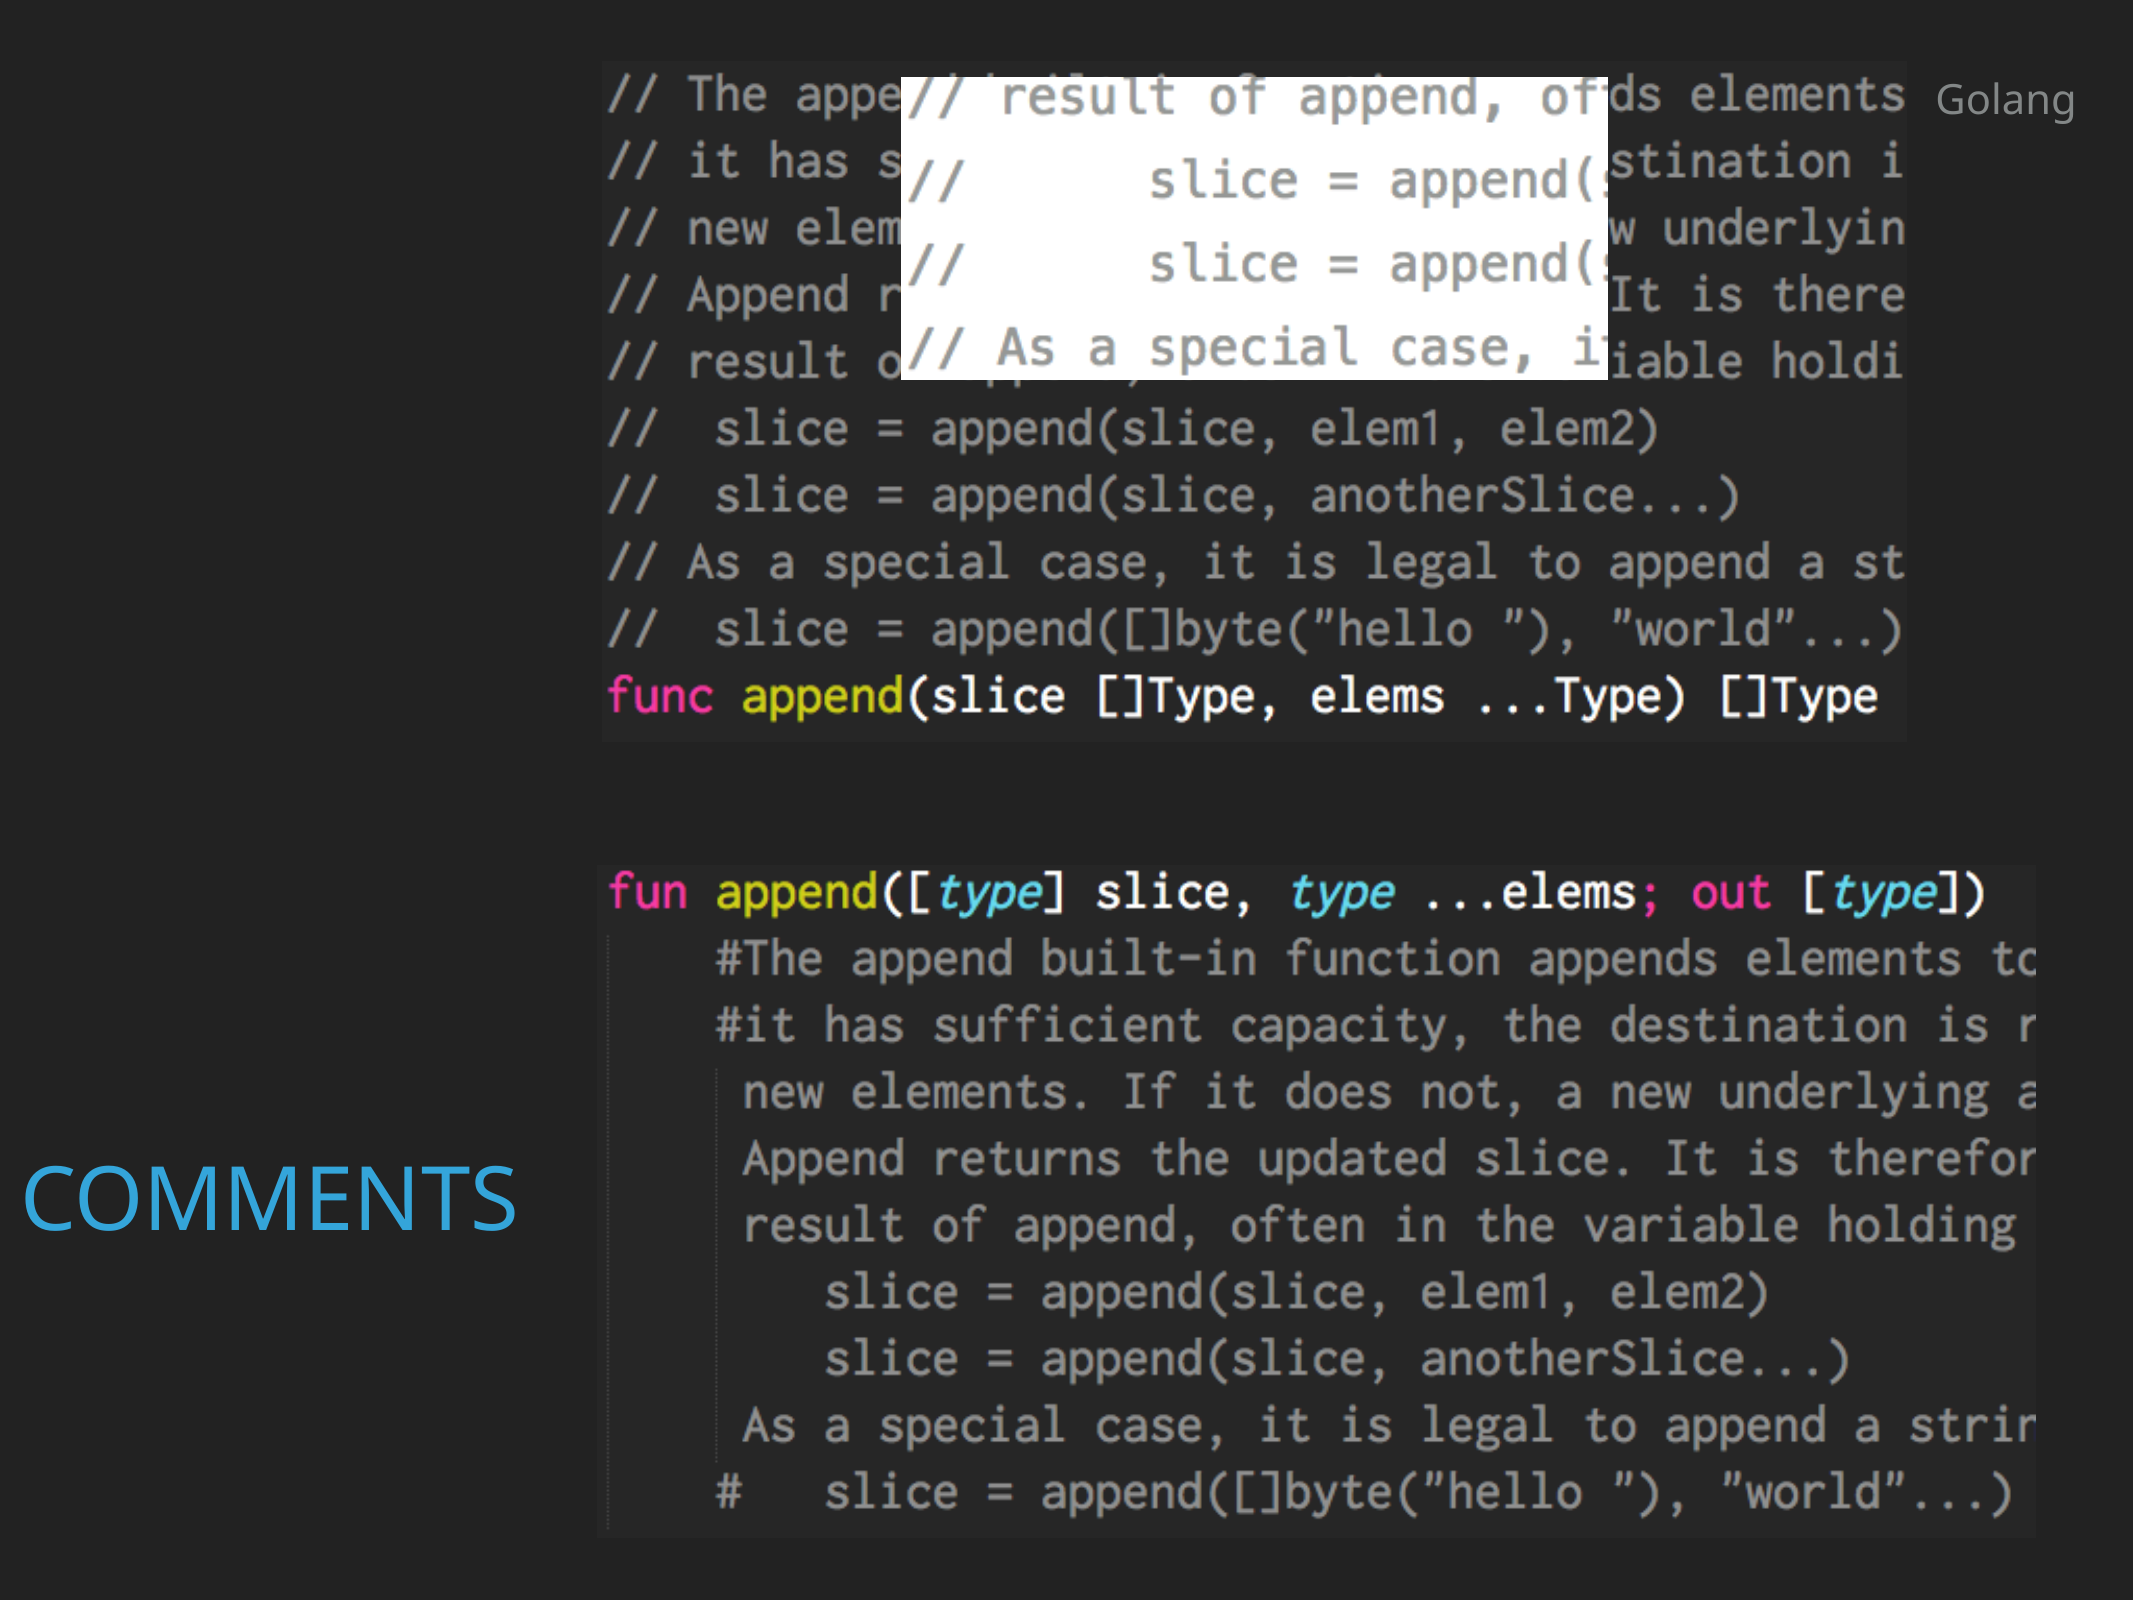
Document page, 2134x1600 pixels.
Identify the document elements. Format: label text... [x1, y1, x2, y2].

picture [597, 864, 2036, 1539]
picture [601, 61, 1907, 742]
title comments [11, 1153, 597, 1274]
text_box Golang [1927, 65, 2086, 132]
